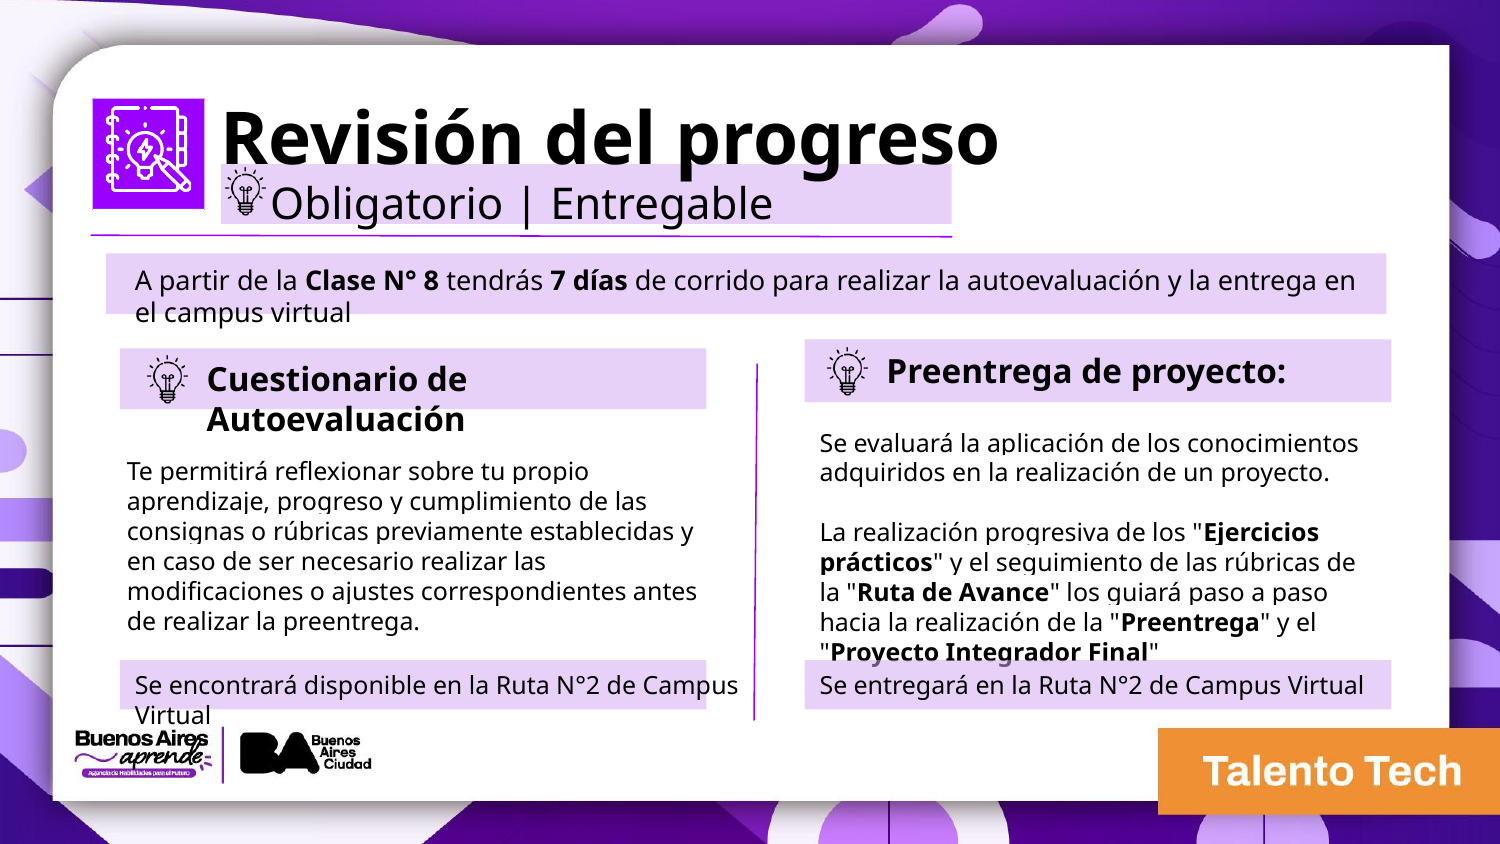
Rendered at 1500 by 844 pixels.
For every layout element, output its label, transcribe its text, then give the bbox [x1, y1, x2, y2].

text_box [90, 96, 207, 211]
text_box [804, 344, 871, 403]
text_box Se encontrará disponible en la Ruta N°2 de Campus Virtual [119, 654, 757, 745]
text_box Se evaluará la aplicación de los conocimientos adquiridos en la realización de un proyecto. La realización progresiva de los "Ejercicios prácticos" y el seguimiento de las rúbricas de la "Ruta de Avance" los guiará paso a paso hacia la realización de la "Preentrega" y el "Proyecto Integrador Final" [804, 412, 1392, 654]
text_box [119, 348, 191, 410]
text_box Revisión del progreso [220, 74, 1387, 180]
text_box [220, 160, 952, 225]
text_box Te permitirá reflexionar sobre tu propio aprendizaje, progreso y cumplimiento de las consignas o rúbricas previamente establecidas y en caso de ser necesario realizar las modificaciones o ajustes correspondientes antes de realizar la preentrega. [111, 440, 740, 651]
text_box [0, 0, 1500, 844]
text_box Preentrega de proyecto: [871, 344, 1387, 406]
text_box [105, 253, 119, 314]
text_box [142, 354, 192, 404]
text_box [822, 346, 872, 396]
text_box Cuestionario de Autoevaluación [191, 344, 707, 440]
text_box Se entregará en la Ruta N°2 de Campus Virtual [804, 654, 1442, 715]
text_box A partir de la Clase N° 8 tendrás 7 días de corrido para realizar la autoevaluación y la entrega en el campus virtual [119, 248, 1392, 344]
text_box [1387, 344, 1392, 403]
